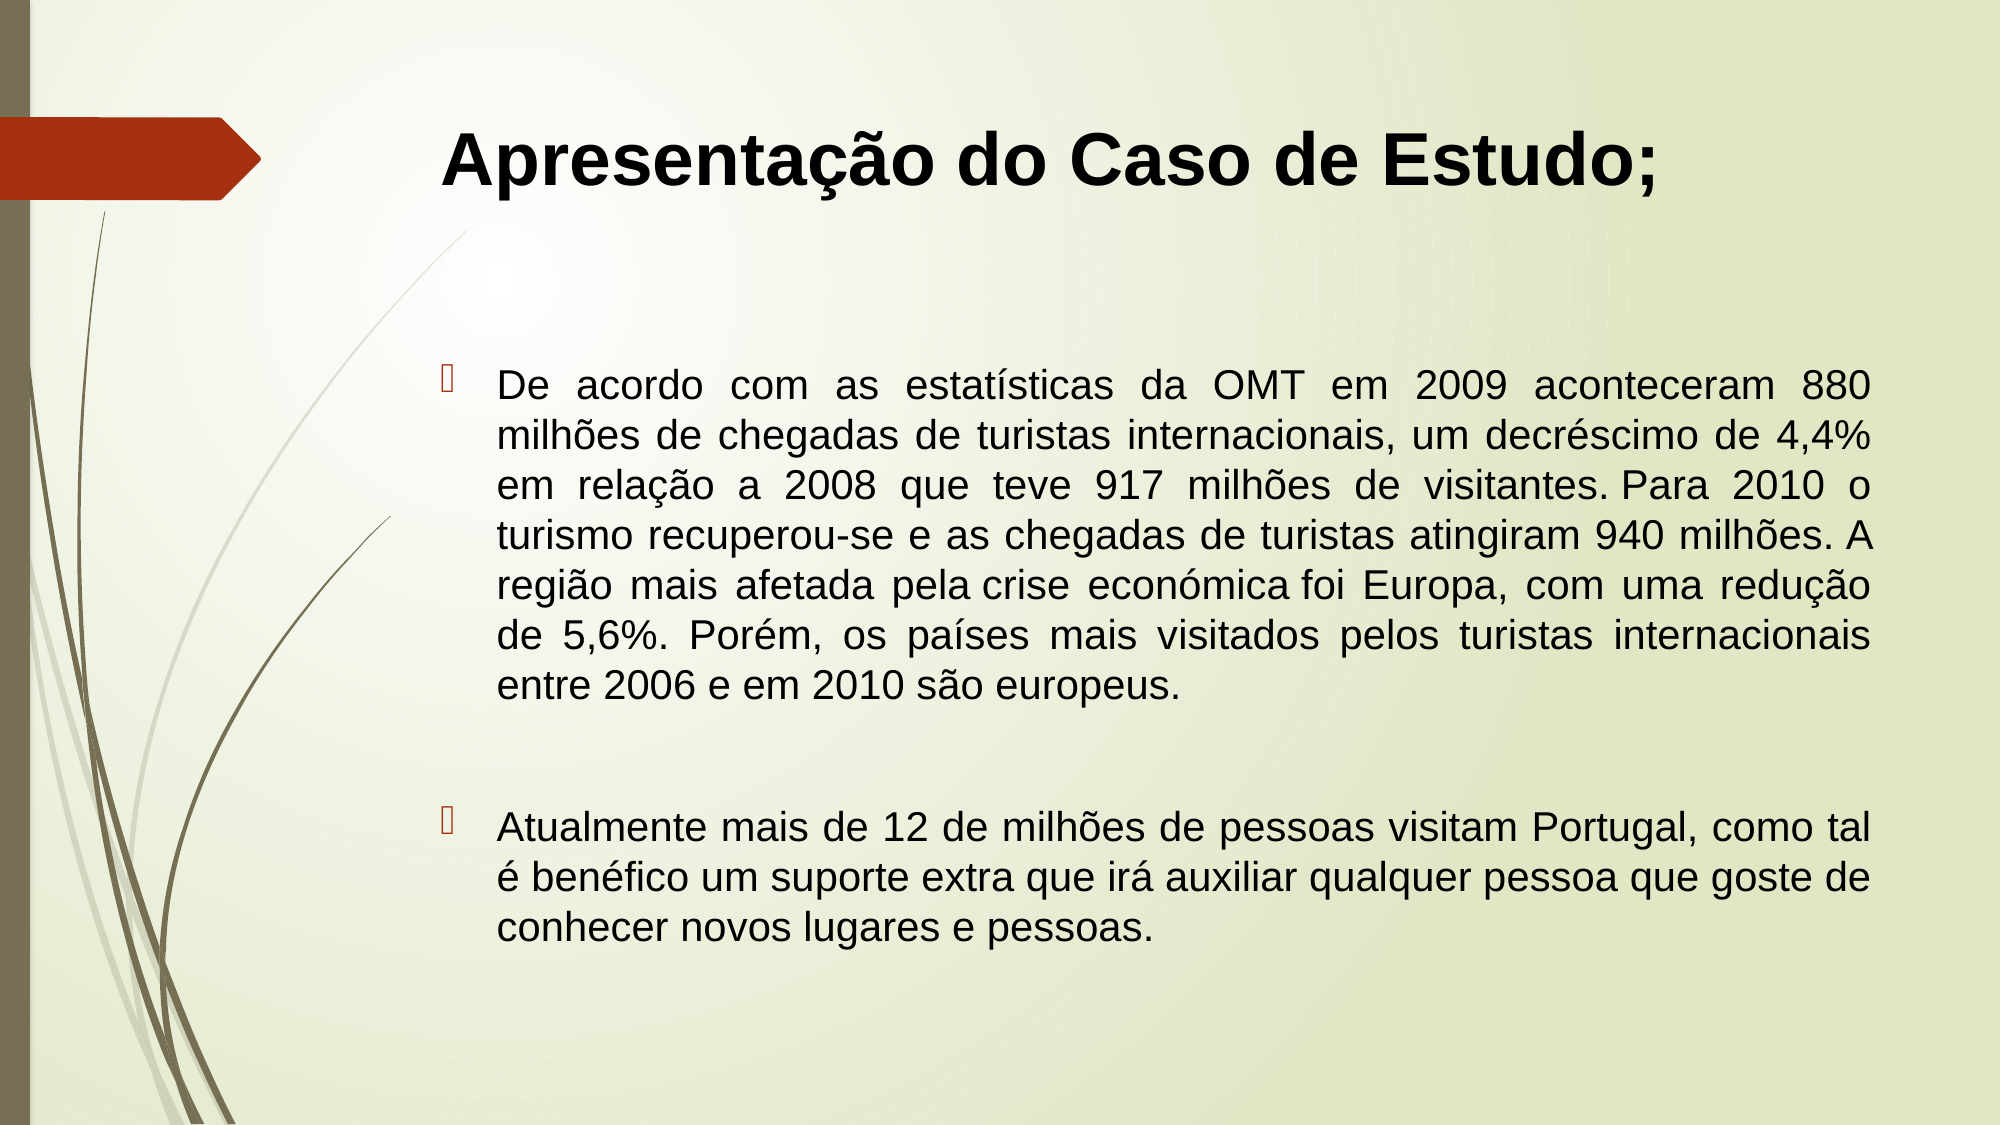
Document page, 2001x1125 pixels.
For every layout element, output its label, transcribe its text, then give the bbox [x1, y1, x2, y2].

list De acordo com as estatísticas da OMT em 2009 aconteceram 880 milhões de chegadas de turistas internacionais, um decréscimo de 4,4% em relação a 2008 que teve 917 milhões de visitantes. Para 2010 o turismo recuperou-se e as chegadas de turistas atingiram 940 milhões. A região mais afetada pela crise económica foi Europa, com uma redução de 5,6%. Porém, os países mais visitados pelos turistas internacionais entre 2006 e em 2010 são europeus. Atualmente mais de 12 de milhões de pessoas visitam Portugal, como tal é benéfico um suporte extra que irá auxiliar qualquer pessoa que goste de conhecer novos lugares e pessoas. [425, 350, 1888, 1058]
title Apresentação do Caso de Estudo; [425, 102, 1888, 313]
